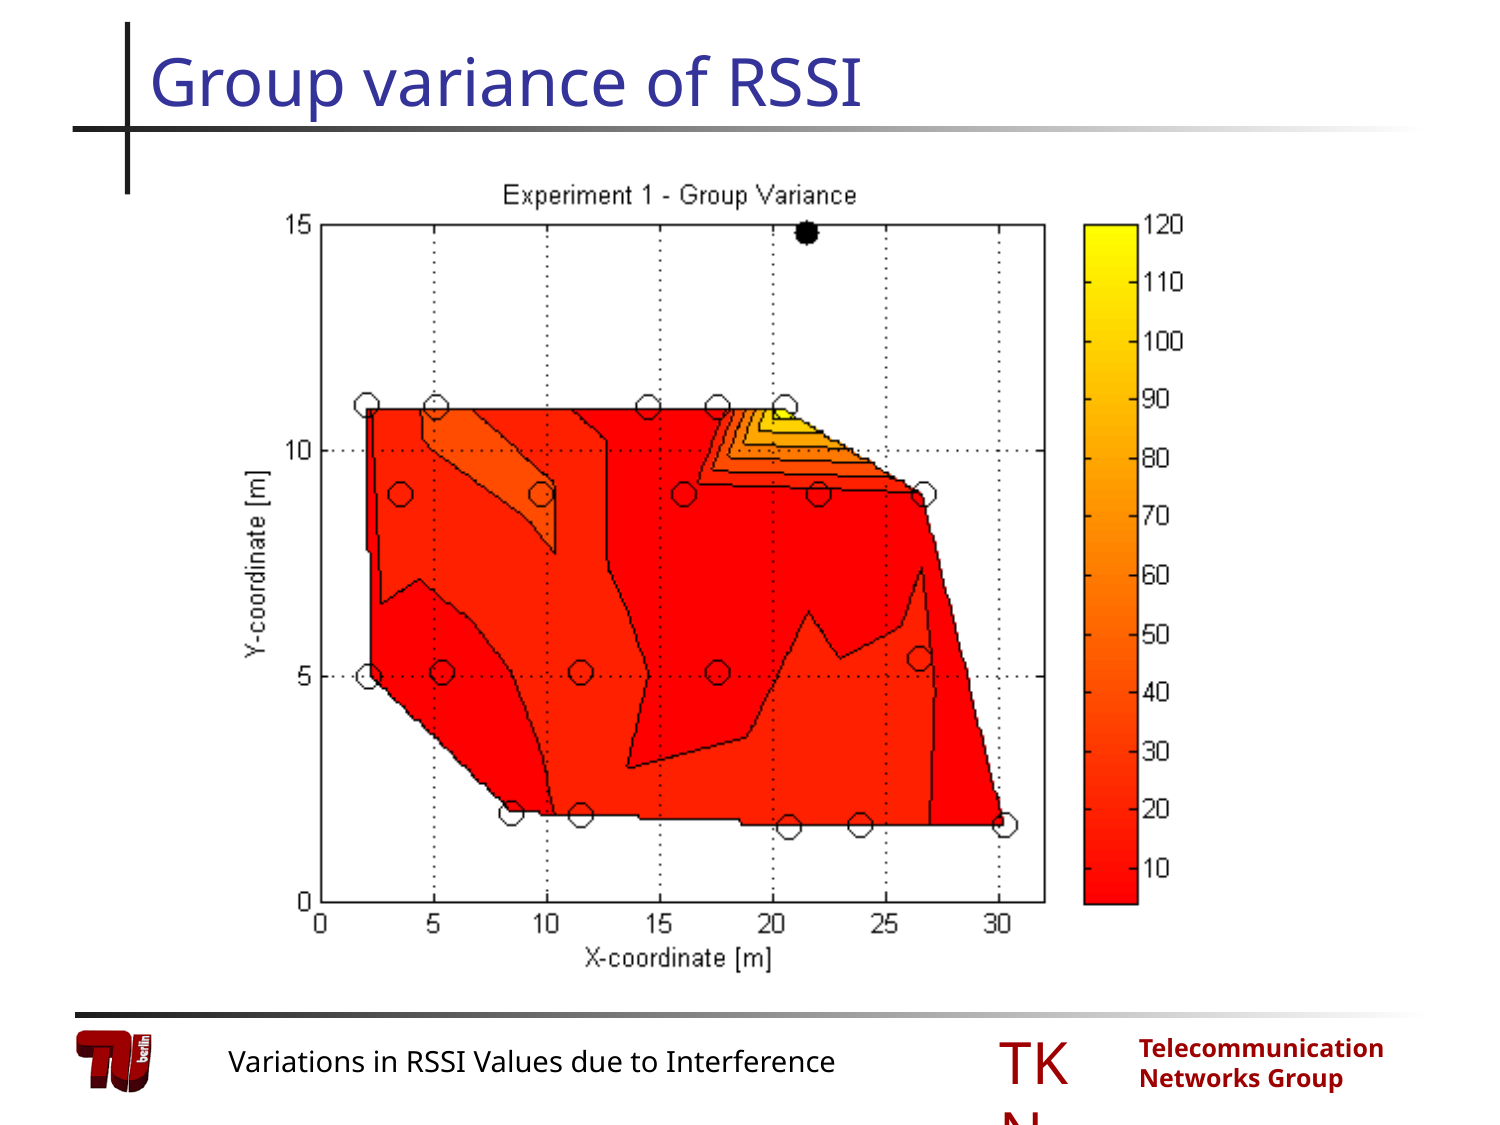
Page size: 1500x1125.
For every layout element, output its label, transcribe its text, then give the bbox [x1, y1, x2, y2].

title Group variance of RSSI [134, 24, 1468, 119]
picture [75, 1029, 152, 1093]
picture [176, 161, 1288, 994]
